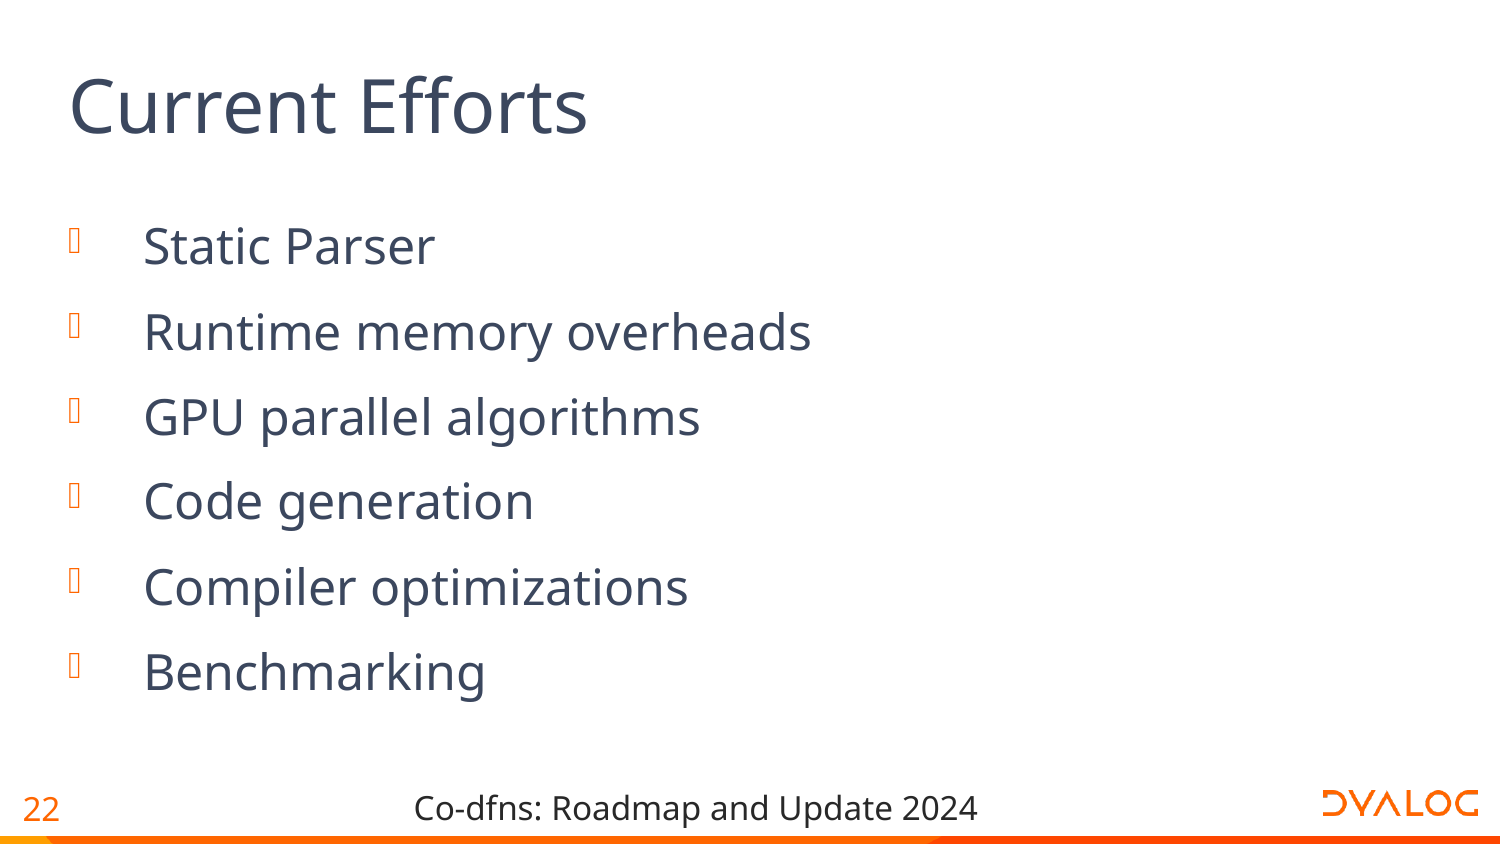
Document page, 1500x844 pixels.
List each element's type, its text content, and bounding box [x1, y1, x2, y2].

picture [0, 836, 1500, 844]
title Current Efforts [53, 43, 1121, 157]
picture [1323, 790, 1478, 816]
list Static Parser Runtime memory overheads GPU parallel algorithms Code generation Compiler optimizations Benchmarking [53, 207, 1053, 740]
